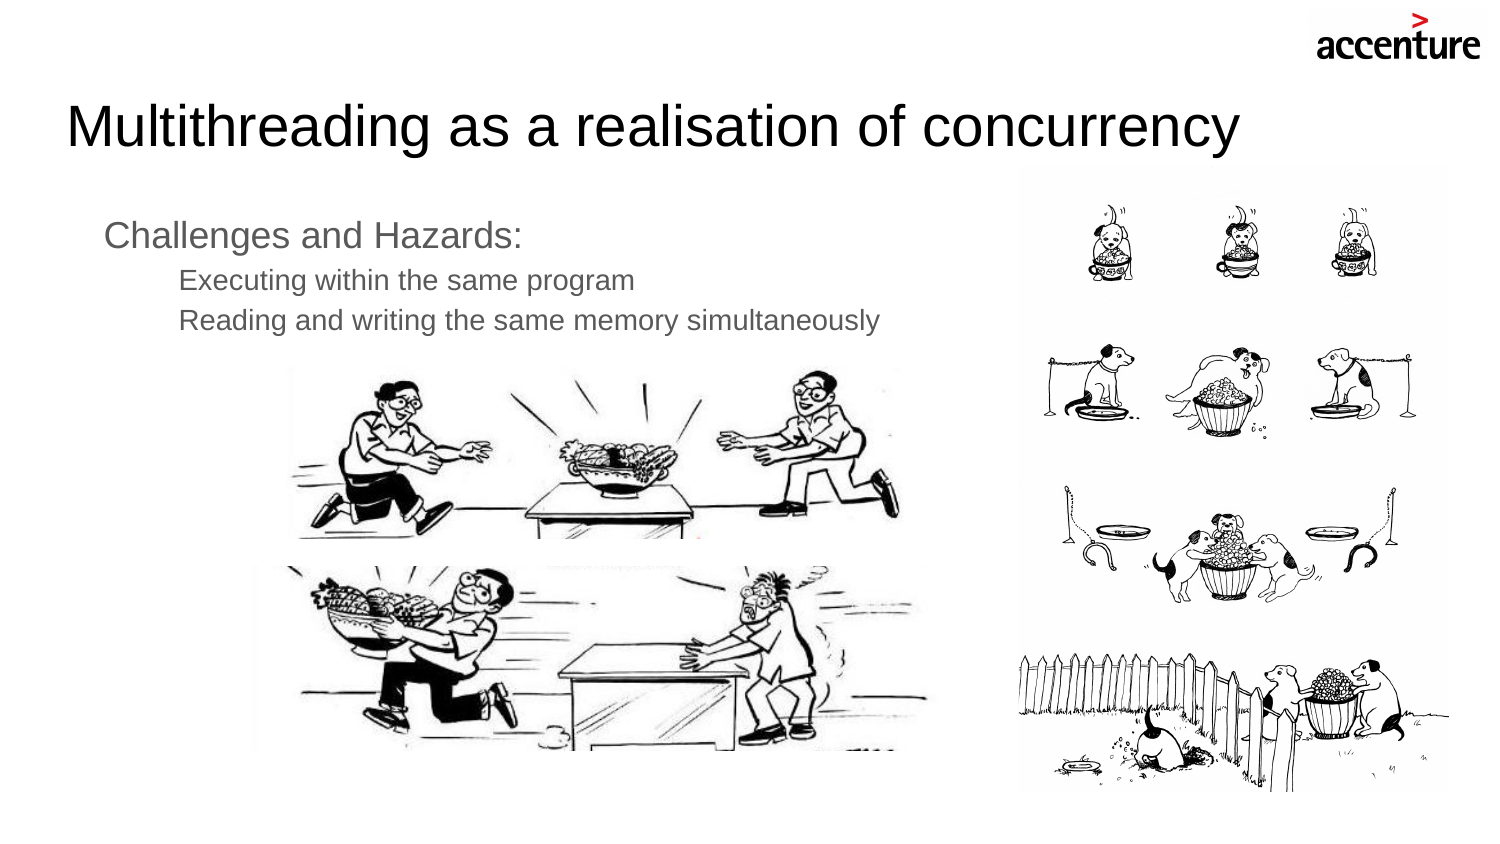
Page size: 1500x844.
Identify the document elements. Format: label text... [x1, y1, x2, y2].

picture [249, 566, 942, 751]
picture [285, 365, 905, 539]
picture [1018, 166, 1450, 792]
picture [1306, 7, 1489, 62]
list Challenges and Hazards: Executing within the same program Reading and writing the same memory simultaneously [51, 189, 1013, 374]
title Multithreading as a realisation of concurrency [51, 72, 1449, 167]
